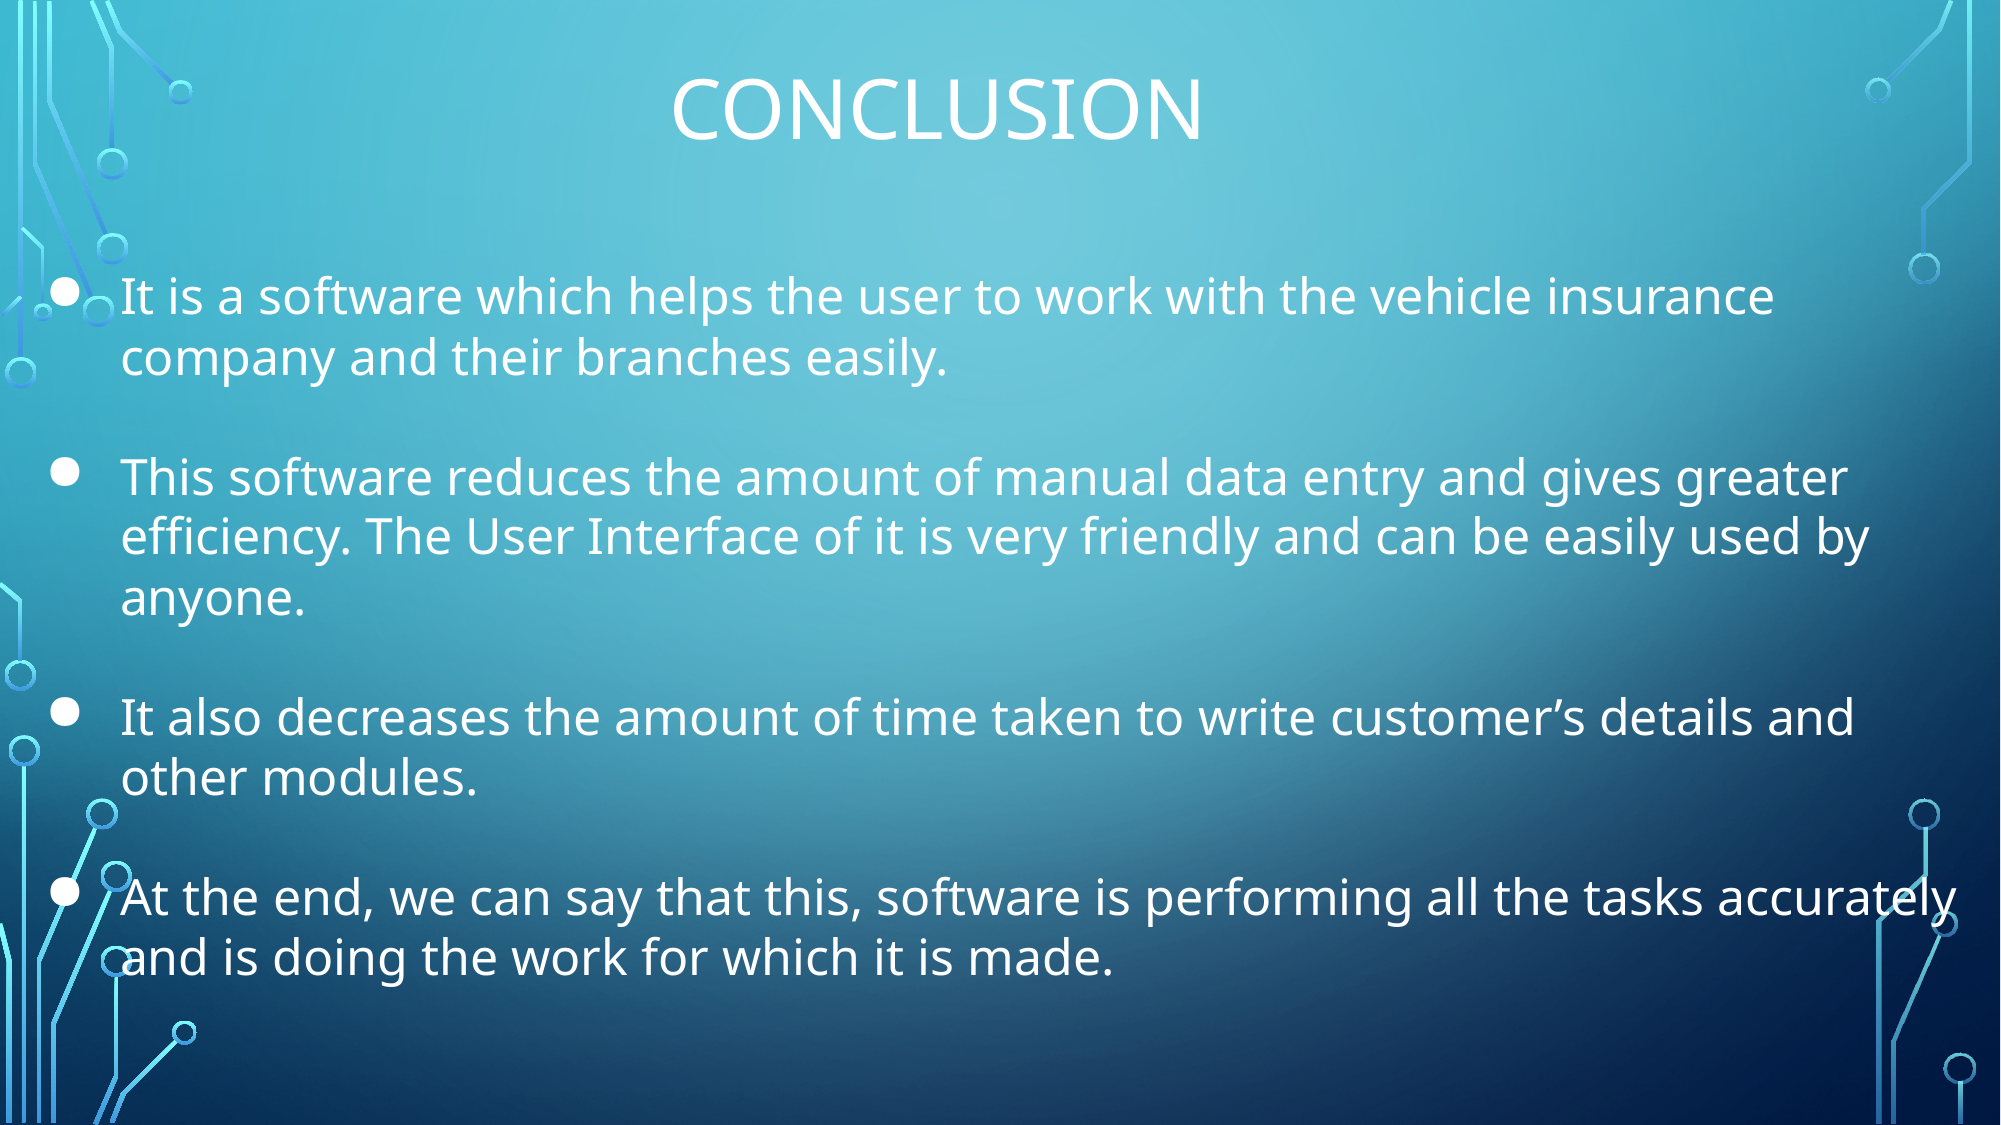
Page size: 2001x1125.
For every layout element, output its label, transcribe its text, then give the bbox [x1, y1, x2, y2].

text_box It is a software which helps the user to work with the vehicle insurance company and their branches easily. This software reduces the amount of manual data entry and gives greater efficiency. The User Interface of it is very friendly and can be easily used by anyone. It also decreases the amount of time taken to write customer’s details and other modules. At the end, we can say that this, software is performing all the tasks accurately and is doing the work for which it is made. [0, 187, 2000, 1062]
text_box CONCLUSION [349, 36, 1651, 187]
